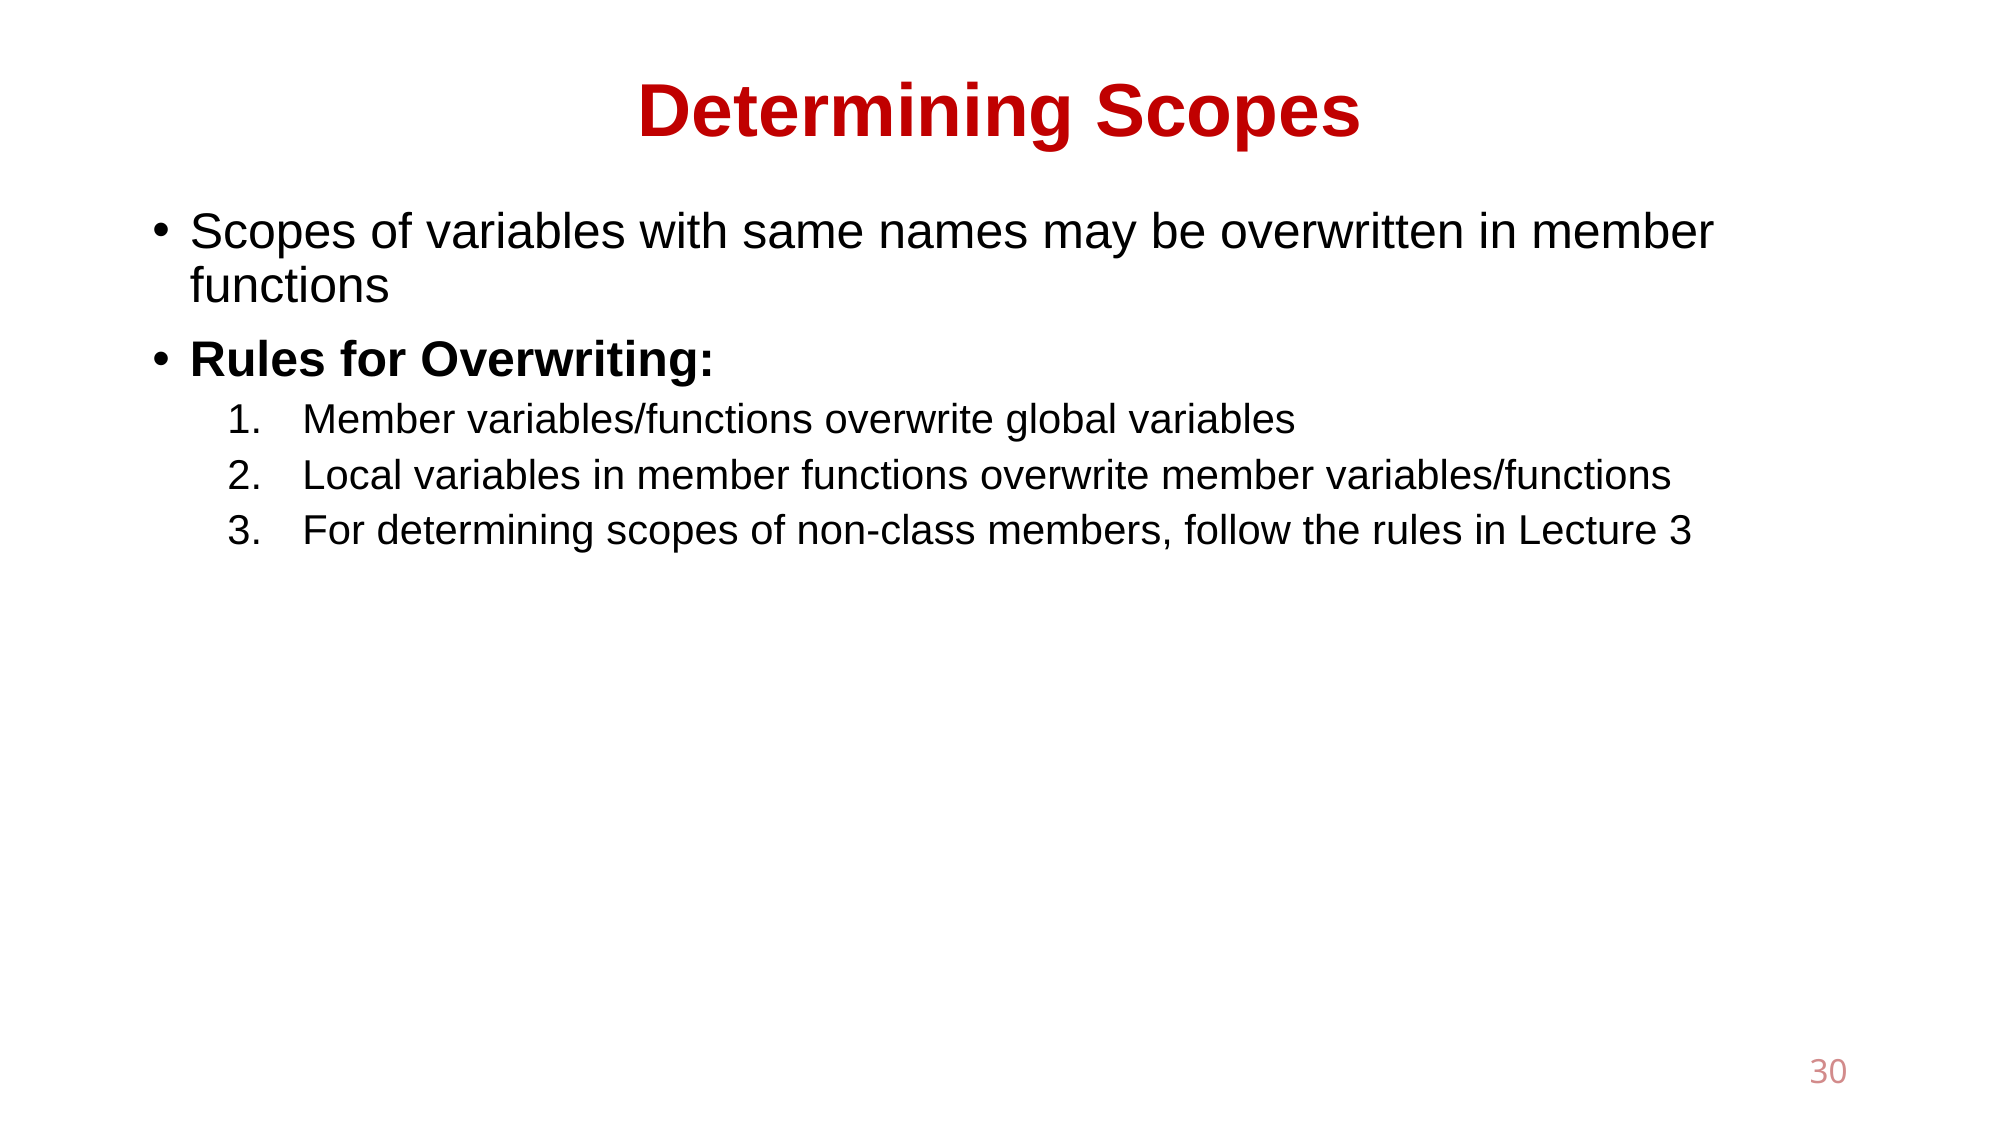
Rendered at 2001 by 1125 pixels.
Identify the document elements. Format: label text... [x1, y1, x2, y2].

slide_number 30 [1412, 1042, 1863, 1103]
list Scopes of variables with same names may be overwritten in member functions Rules for Overwriting: Member variables/functions overwrite global variables Local variables in member functions overwrite member variables/functions For determining scopes of non-class members, follow the rules in Lecture 3 [137, 197, 1863, 1025]
title Determining Scopes [137, 59, 1863, 166]
